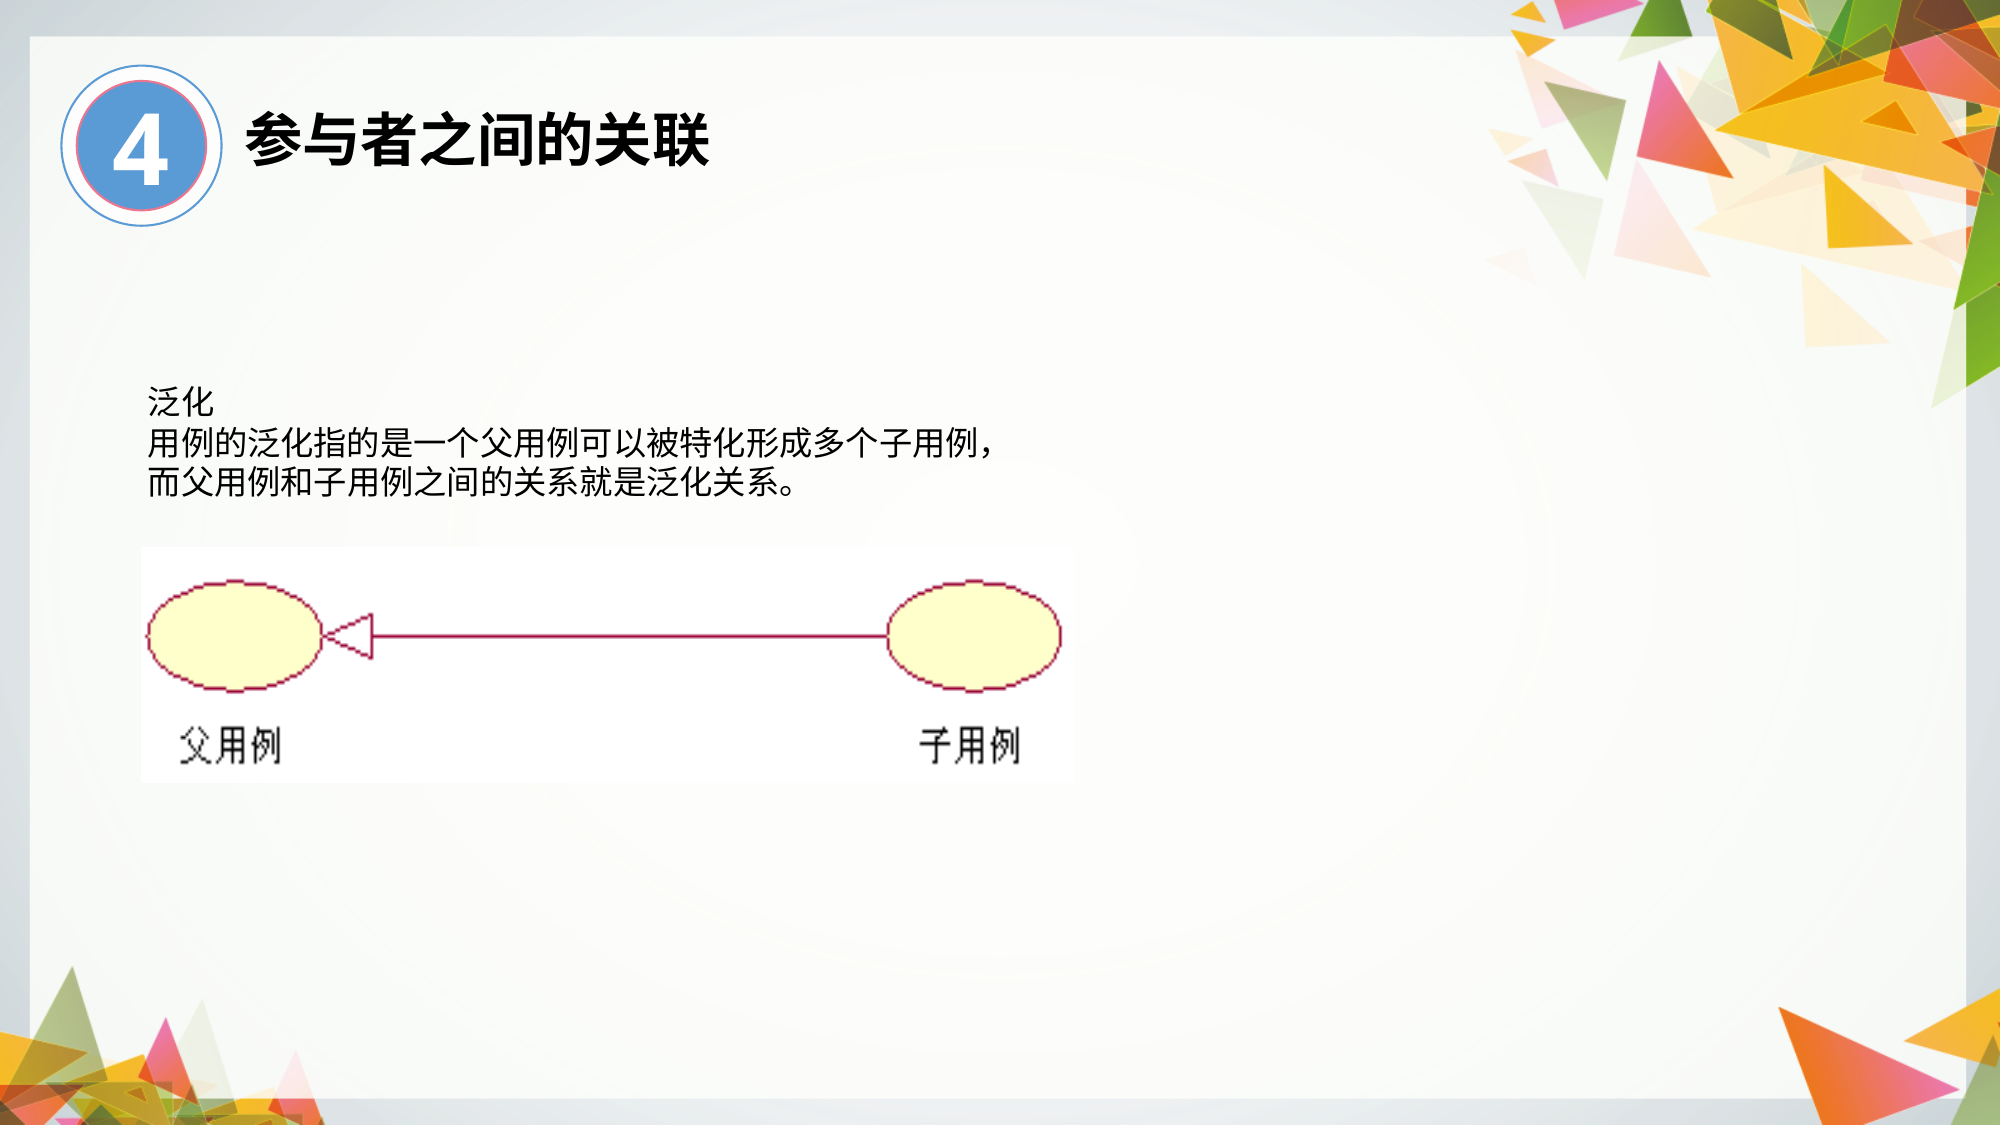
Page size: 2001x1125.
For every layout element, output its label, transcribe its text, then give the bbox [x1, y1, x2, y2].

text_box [61, 65, 222, 226]
text_box 参与者之间的关联 [236, 95, 867, 169]
text_box 泛化 用例的泛化指的是一个父用例可以被特化形成多个子用例，而父用例和子用例之间的关系就是泛化关系。 [140, 374, 1043, 422]
picture [0, 0, 2000, 1125]
